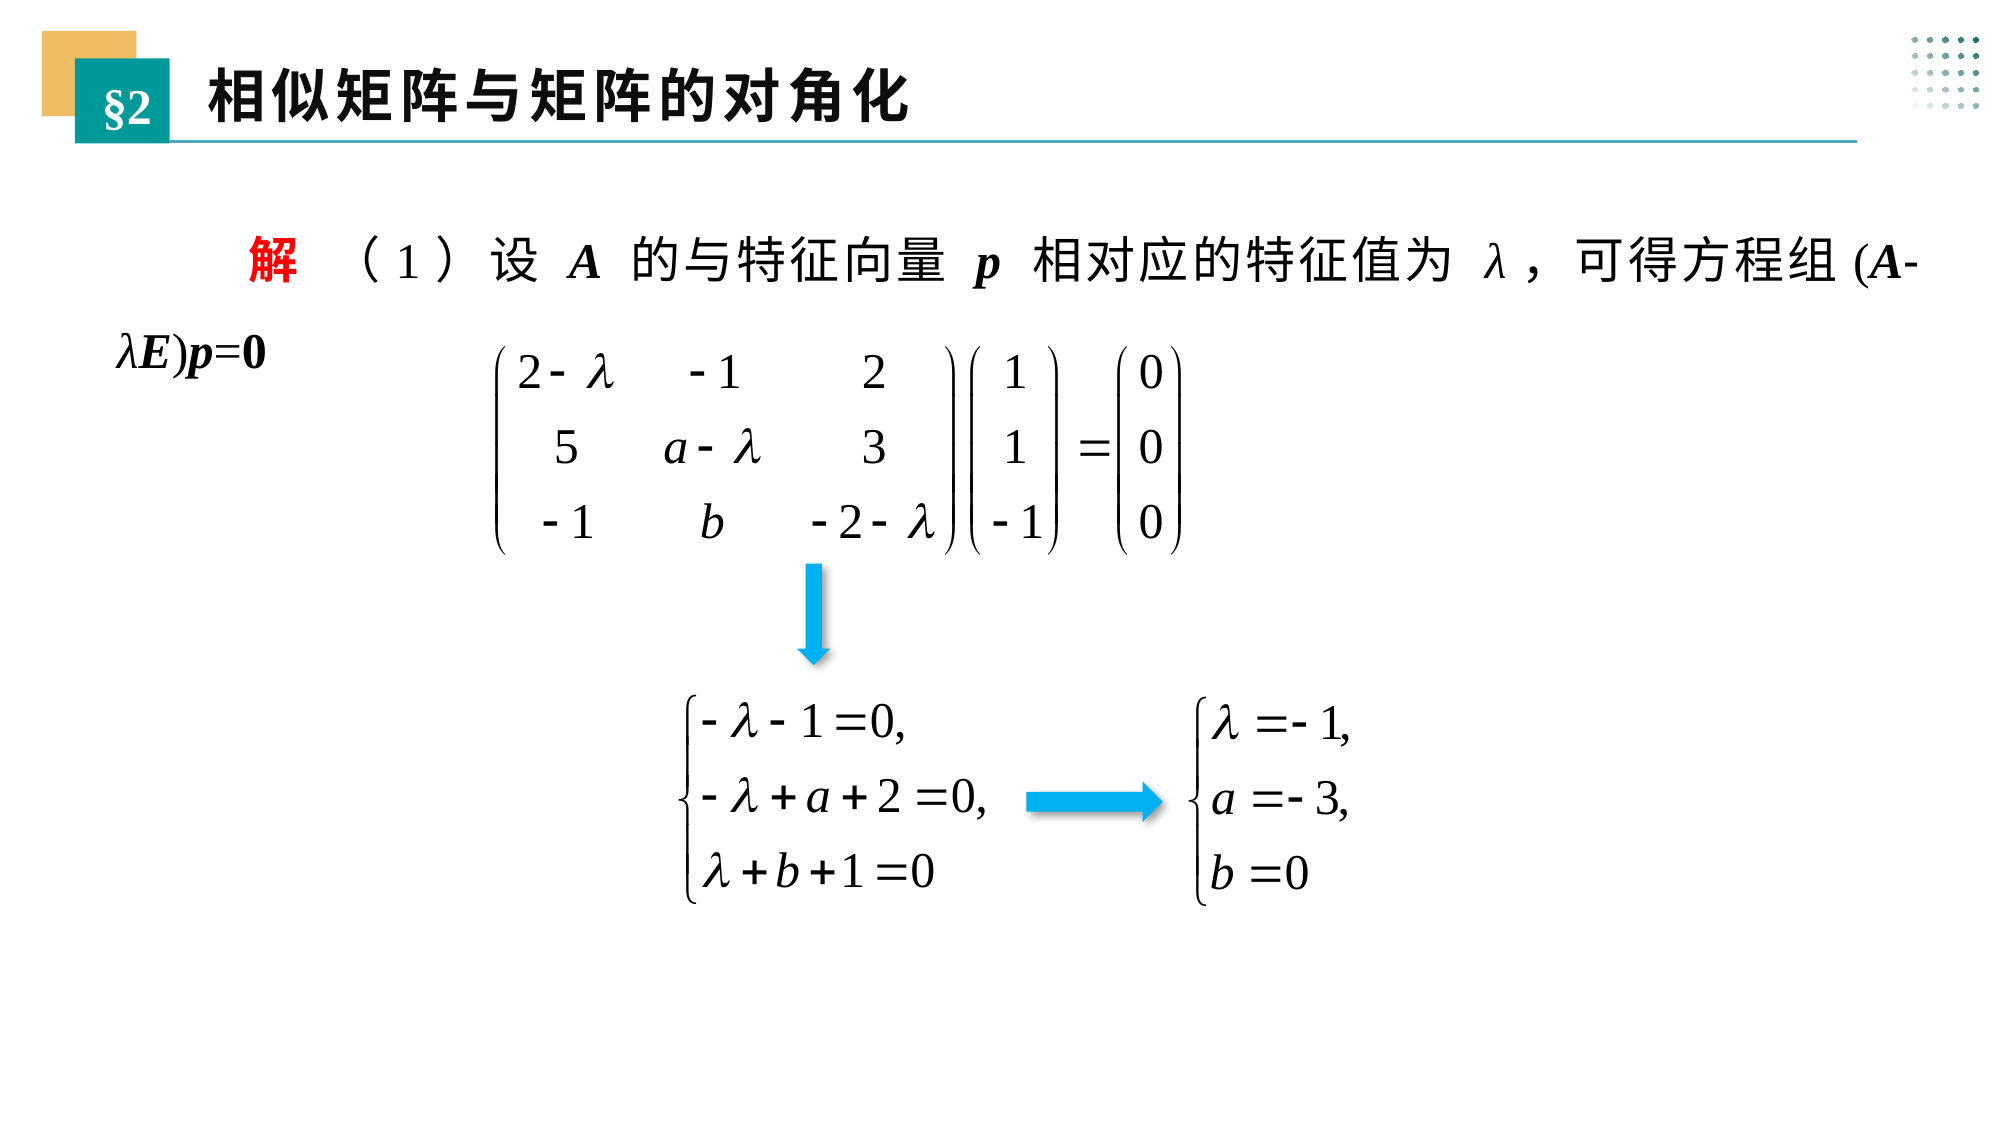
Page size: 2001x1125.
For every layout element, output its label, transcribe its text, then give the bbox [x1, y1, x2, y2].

text_box 解 （1）设 A 的与特征向量 p 相对应的特征值为 λ，可得方程组(A-λE)p=0 [102, 191, 1934, 386]
text_box [799, 564, 828, 664]
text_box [489, 340, 1192, 562]
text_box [1181, 691, 1355, 913]
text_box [672, 689, 992, 911]
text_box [79, 51, 953, 143]
text_box [1027, 784, 1162, 820]
